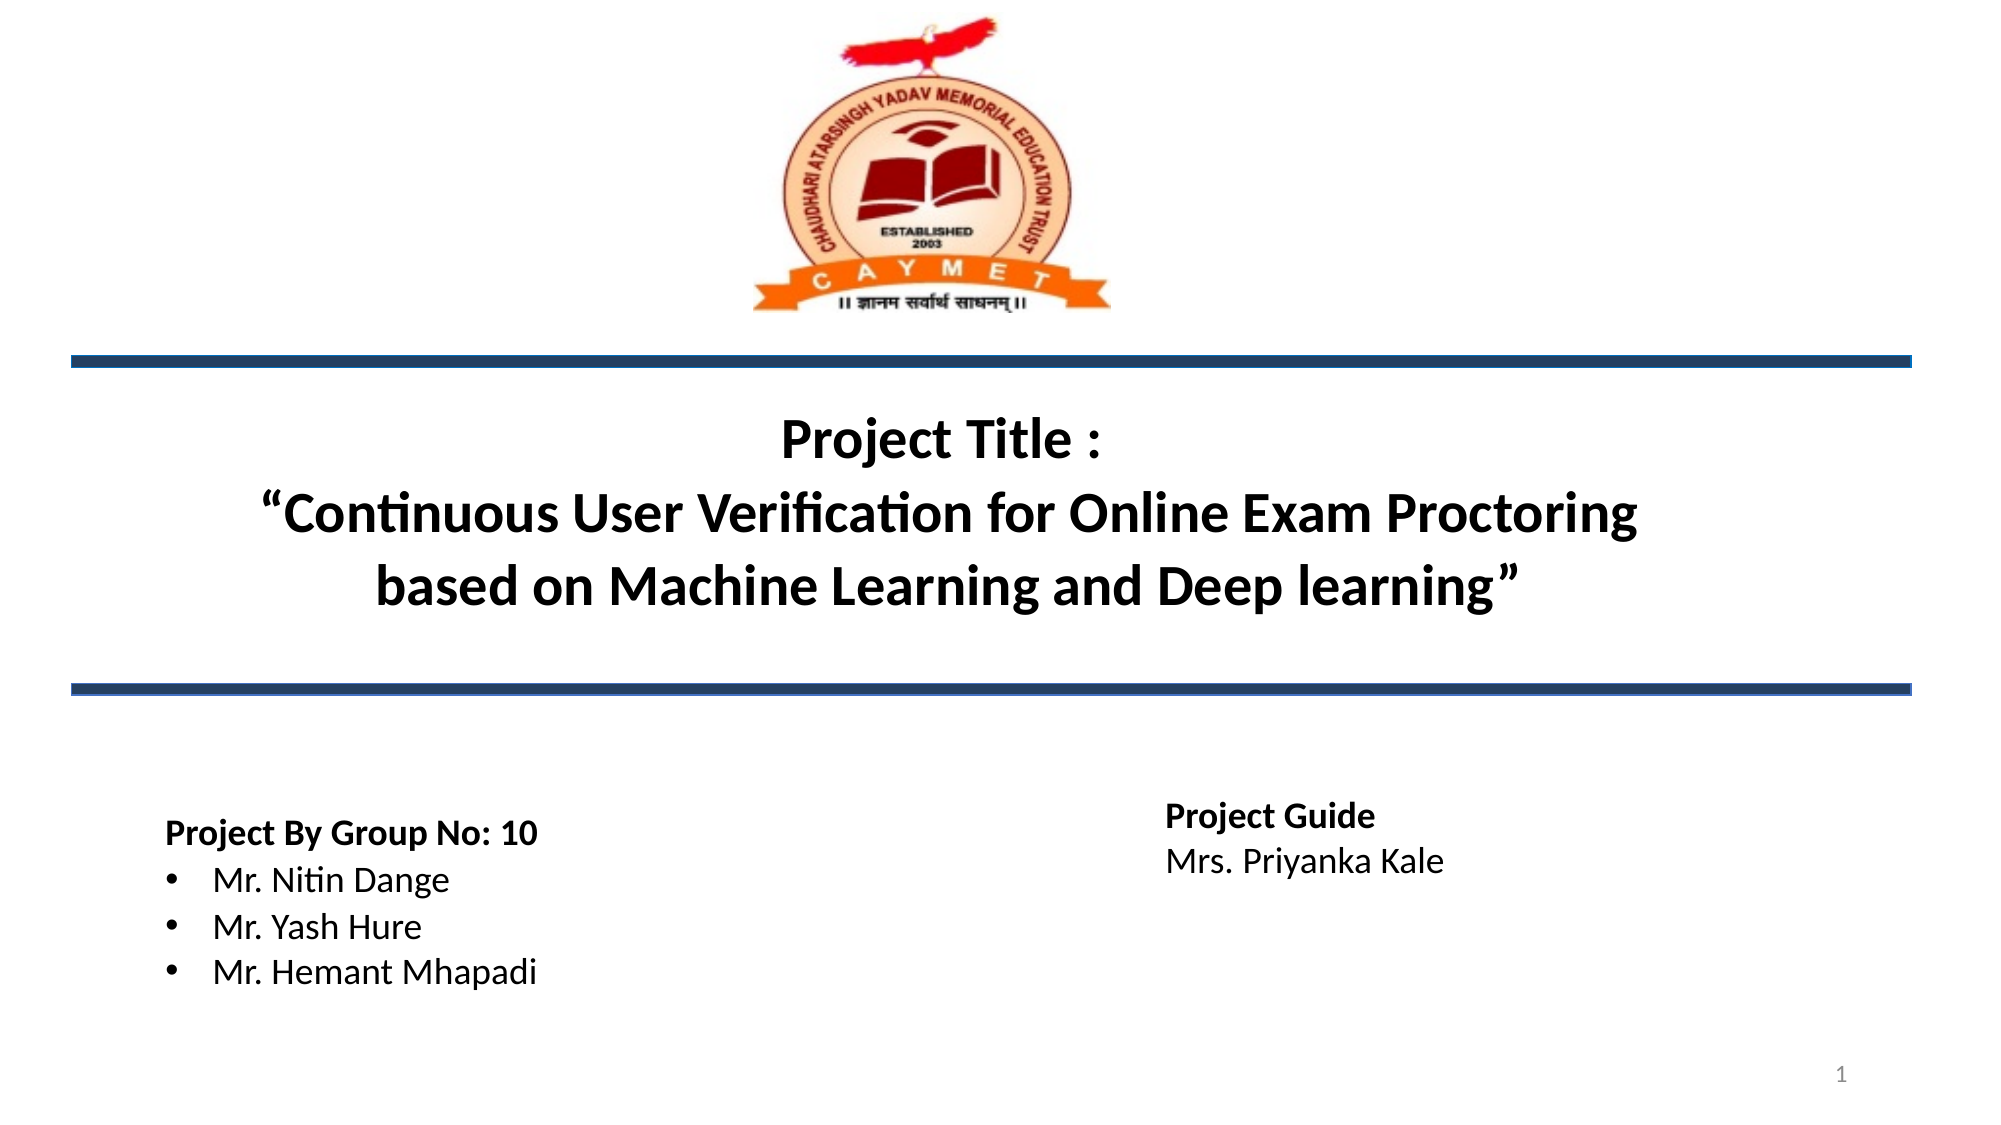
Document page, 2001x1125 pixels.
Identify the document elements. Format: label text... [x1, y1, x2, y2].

picture [72, 356, 1911, 367]
slide_number 1 [1412, 1042, 1863, 1103]
text_box Project By Group No: 10 Mr. Nitin Dange Mr. Yash Hure Mr. Hemant Mhapadi [150, 800, 1151, 1051]
picture [753, 12, 1111, 313]
picture [72, 683, 1911, 695]
text_box Project Guide Mrs. Priyanka Kale [1150, 783, 1787, 889]
text_box Project Title : “Continuous User Verification for Online Exam Proctoring based on Machine Learning and Deep learning” [89, 370, 1841, 670]
